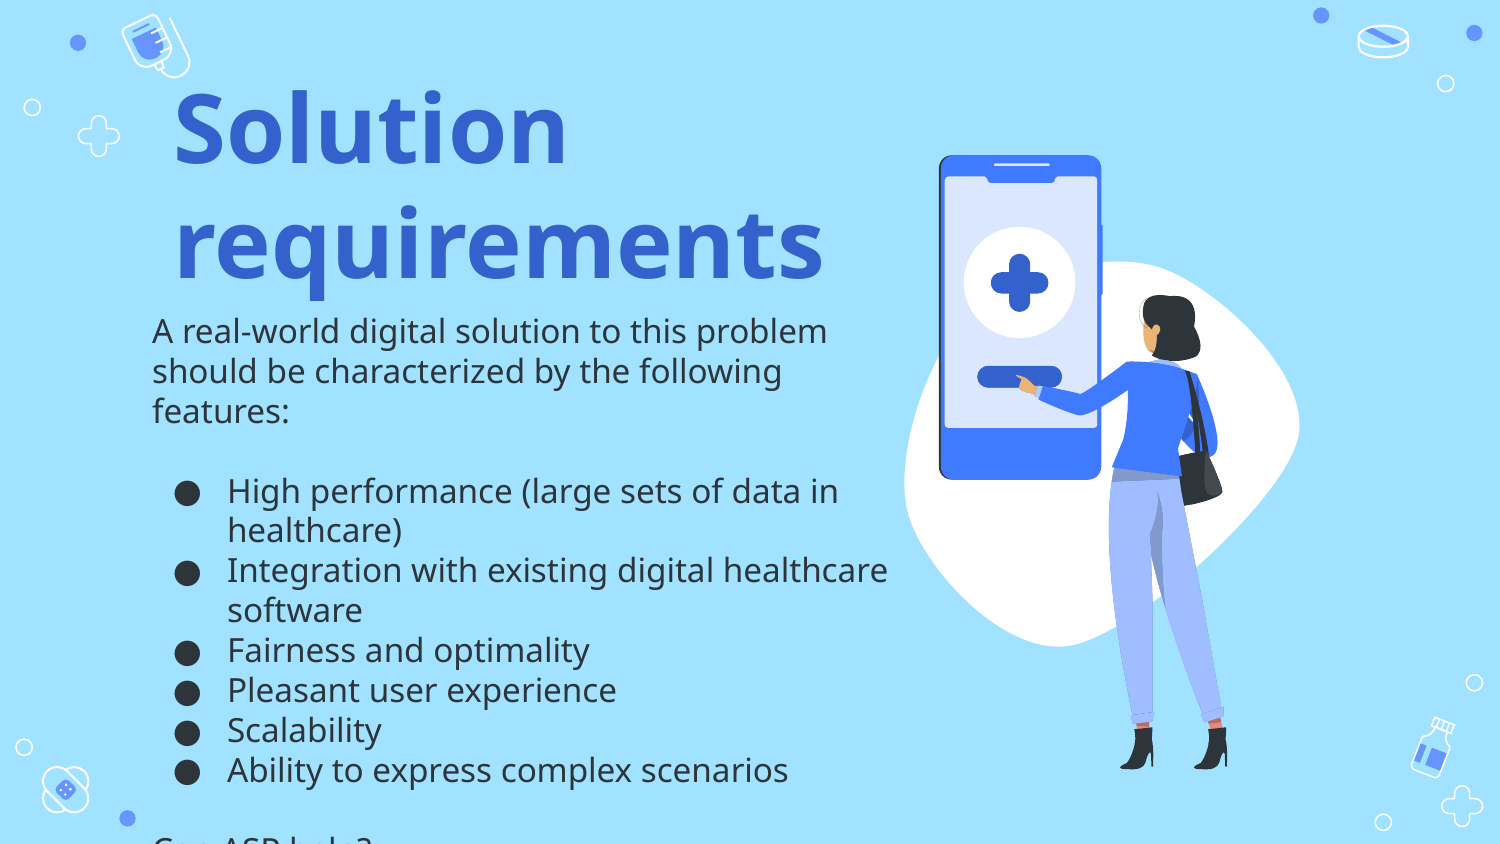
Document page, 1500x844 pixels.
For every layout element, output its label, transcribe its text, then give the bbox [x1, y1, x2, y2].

subtitle A real-world digital solution to this problem should be characterized by the following features: High performance (large sets of data in healthcare) Integration with existing digital healthcare software Fairness and optimality Pleasant user experience Scalability Ability to express complex scenarios Can ASP help? [137, 295, 910, 844]
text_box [903, 155, 1300, 770]
title Solution requirements [158, 70, 1149, 295]
